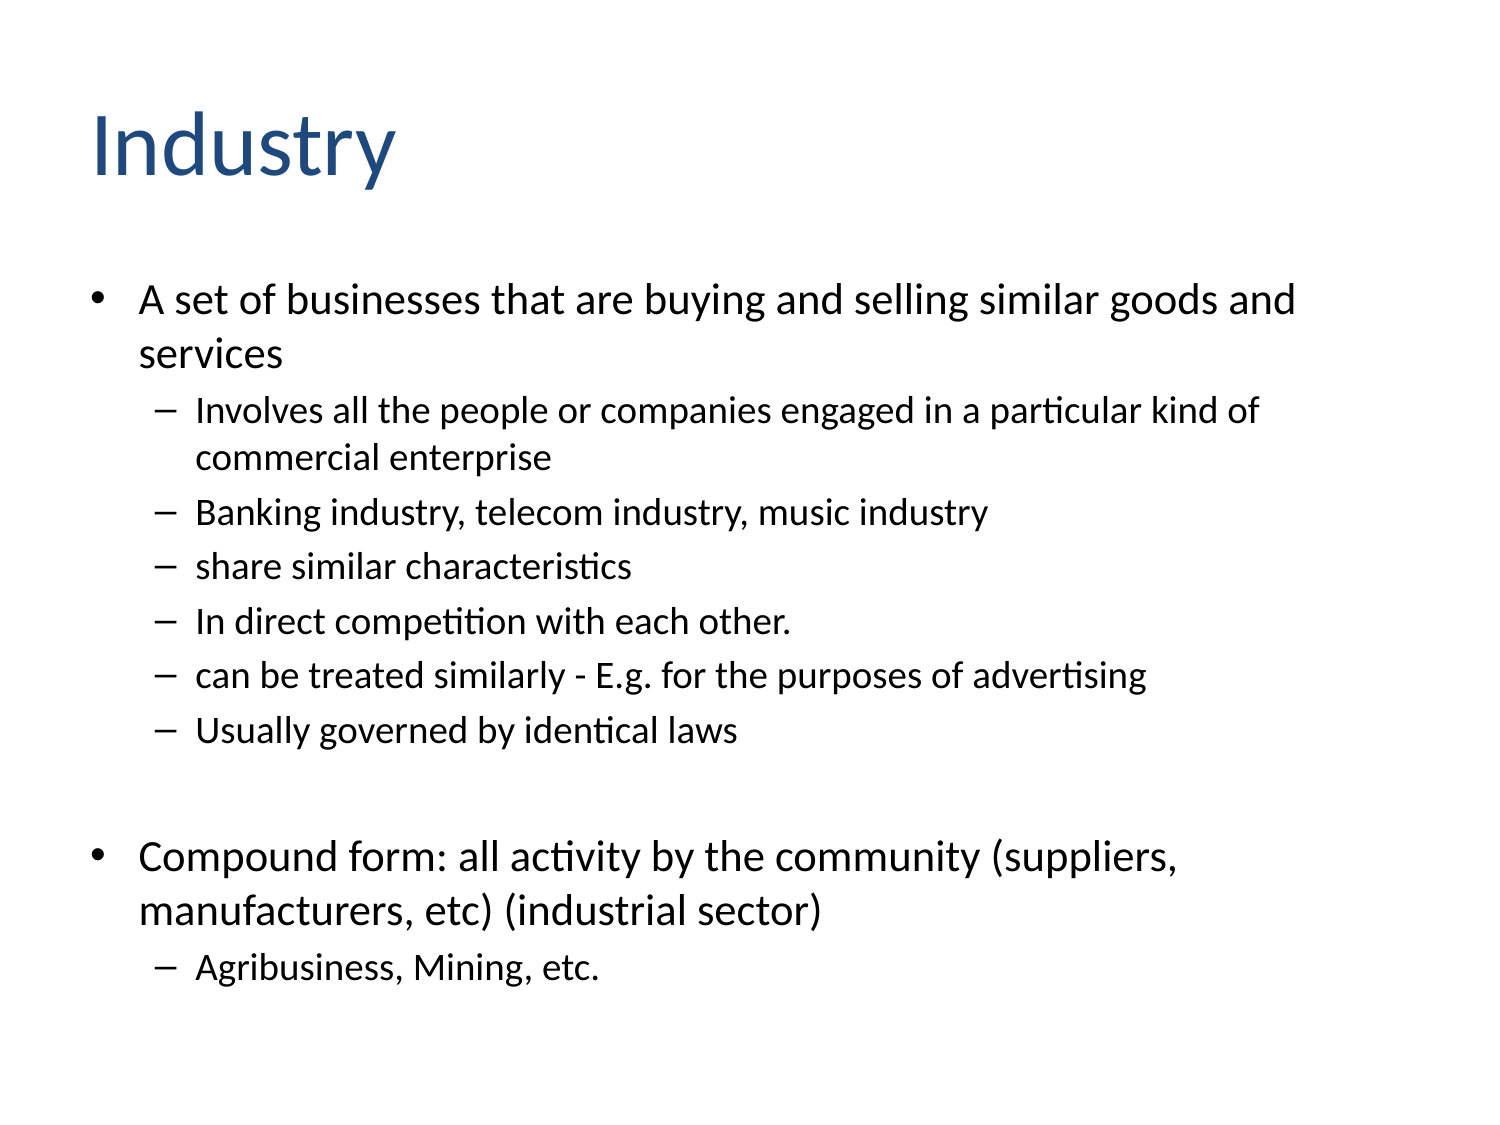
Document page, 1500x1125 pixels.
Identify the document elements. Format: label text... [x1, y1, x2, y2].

list A set of businesses that are buying and selling similar goods and services Involves all the people or companies engaged in a particular kind of commercial enterprise Banking industry, telecom industry, music industry share similar characteristics In direct competition with each other. can be treated similarly - E.g. for the purposes of advertising Usually governed by identical laws Compound form: all activity by the community (suppliers, manufacturers, etc) (industrial sector) Agribusiness, Mining, etc. [75, 262, 1425, 1005]
title Industry [75, 45, 1425, 233]
